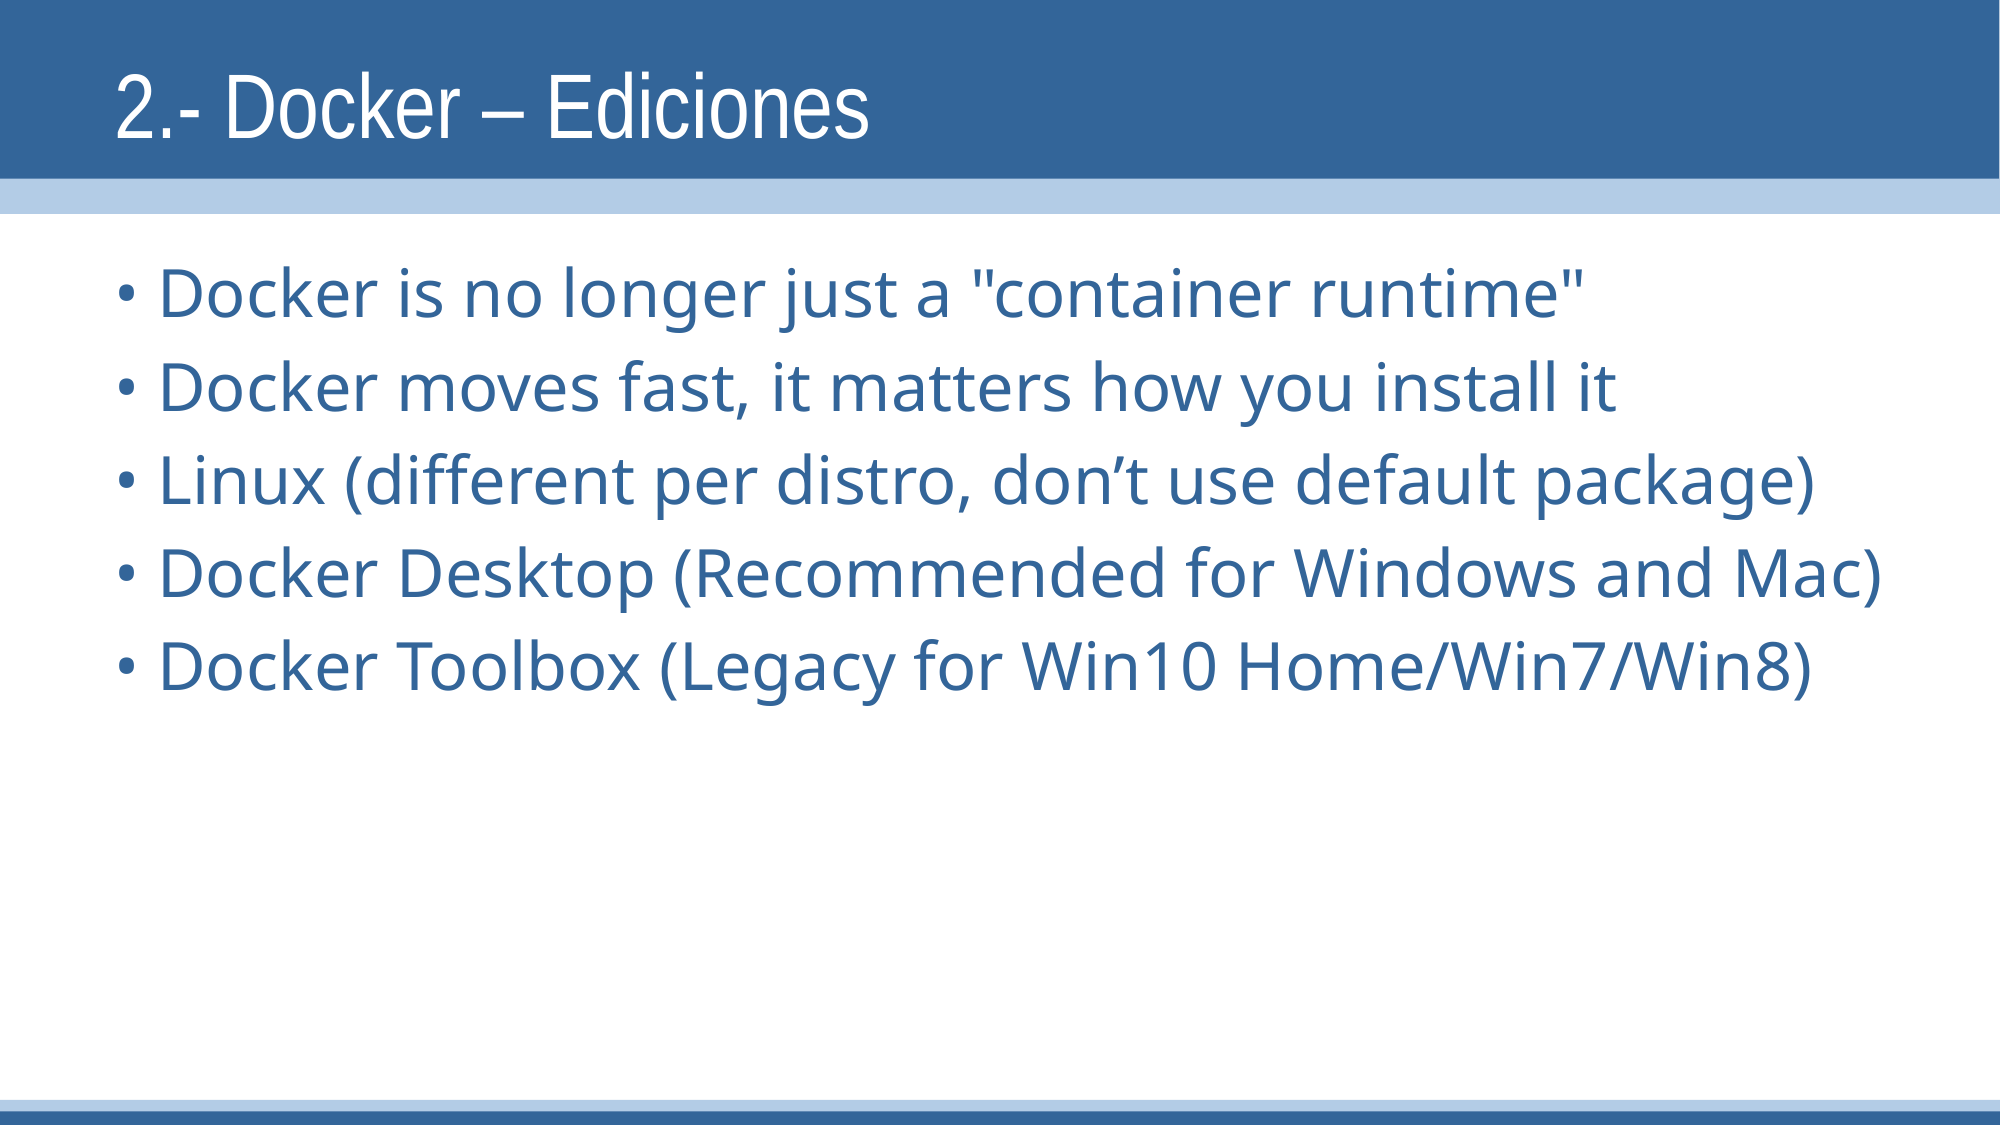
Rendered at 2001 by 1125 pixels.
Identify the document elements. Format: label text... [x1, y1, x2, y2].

list • Docker is no longer just a "container runtime" • Docker moves fast, it matters how you install it • Linux (different per distro, don’t use default package) • Docker Desktop (Recommended for Windows and Mac) • Docker Toolbox (Legacy for Win10 Home/Win7/Win8) [99, 243, 1914, 1000]
title 2.- Docker – Ediciones [99, 42, 1914, 161]
